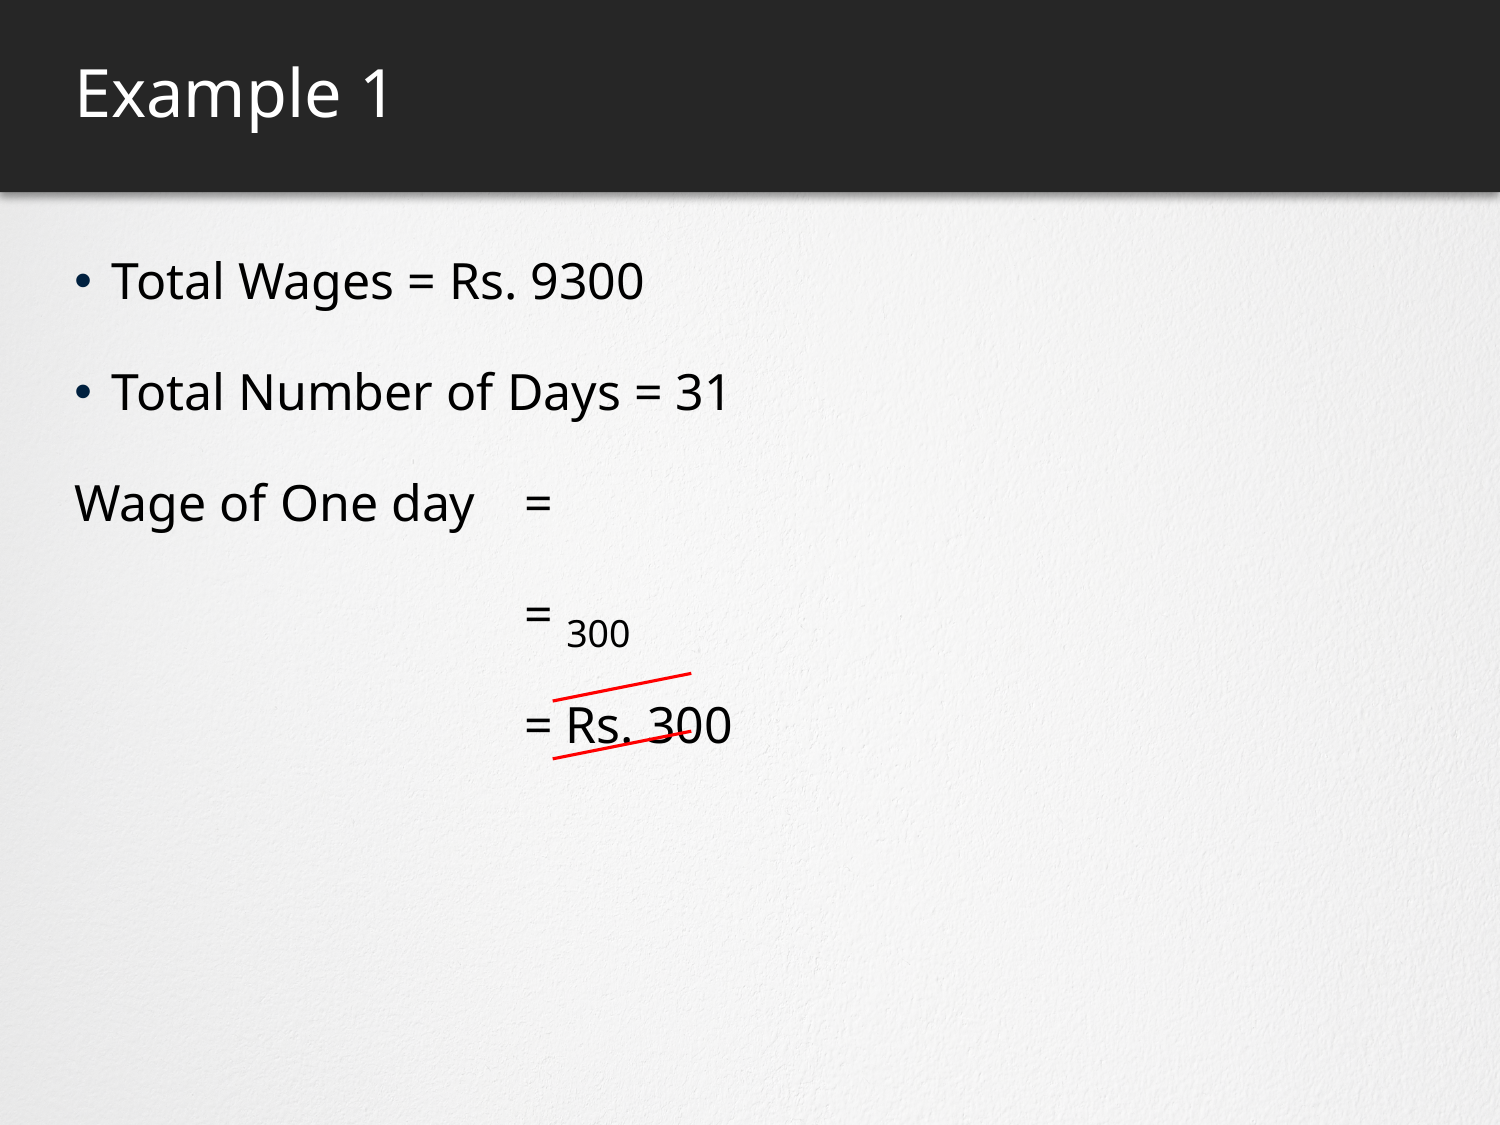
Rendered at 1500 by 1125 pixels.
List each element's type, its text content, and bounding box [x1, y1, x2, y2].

title Example 1 [59, 0, 1500, 193]
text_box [552, 731, 692, 759]
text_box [552, 673, 692, 702]
text_box 300 [551, 602, 646, 663]
